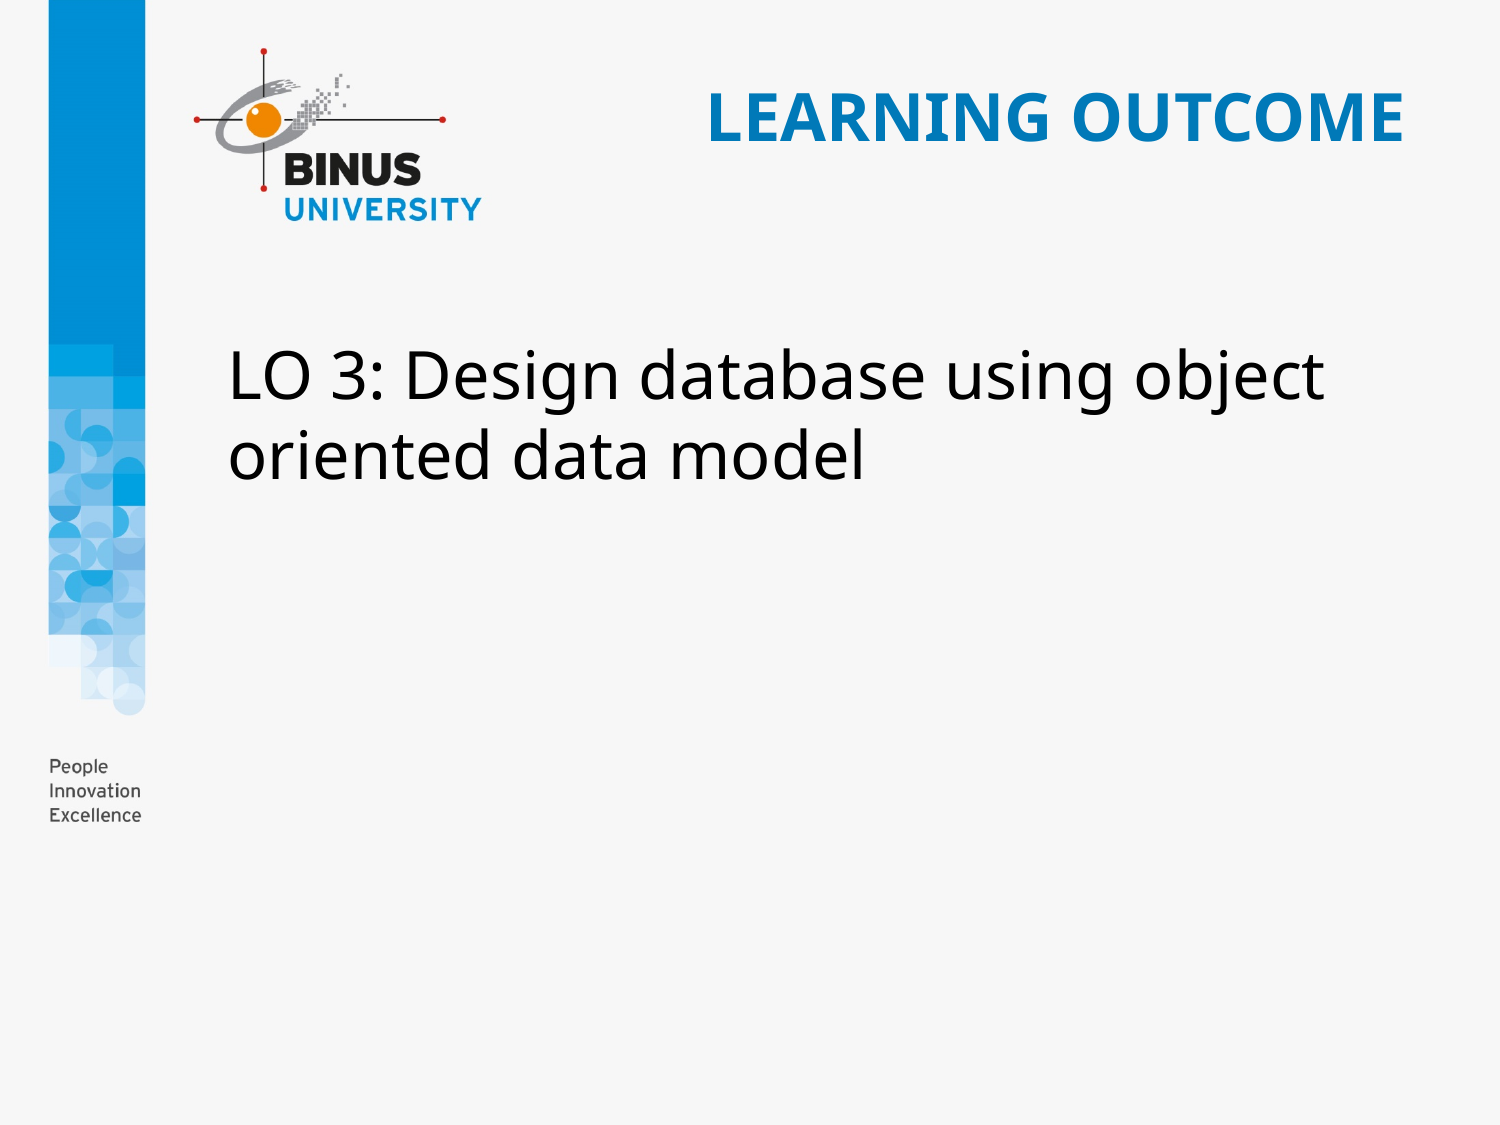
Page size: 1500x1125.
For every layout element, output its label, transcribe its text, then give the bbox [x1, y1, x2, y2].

list LO 3: Design database using object oriented data model [212, 324, 1493, 824]
picture [0, 0, 1500, 845]
title LEARNING OUTCOME [300, 50, 1422, 180]
